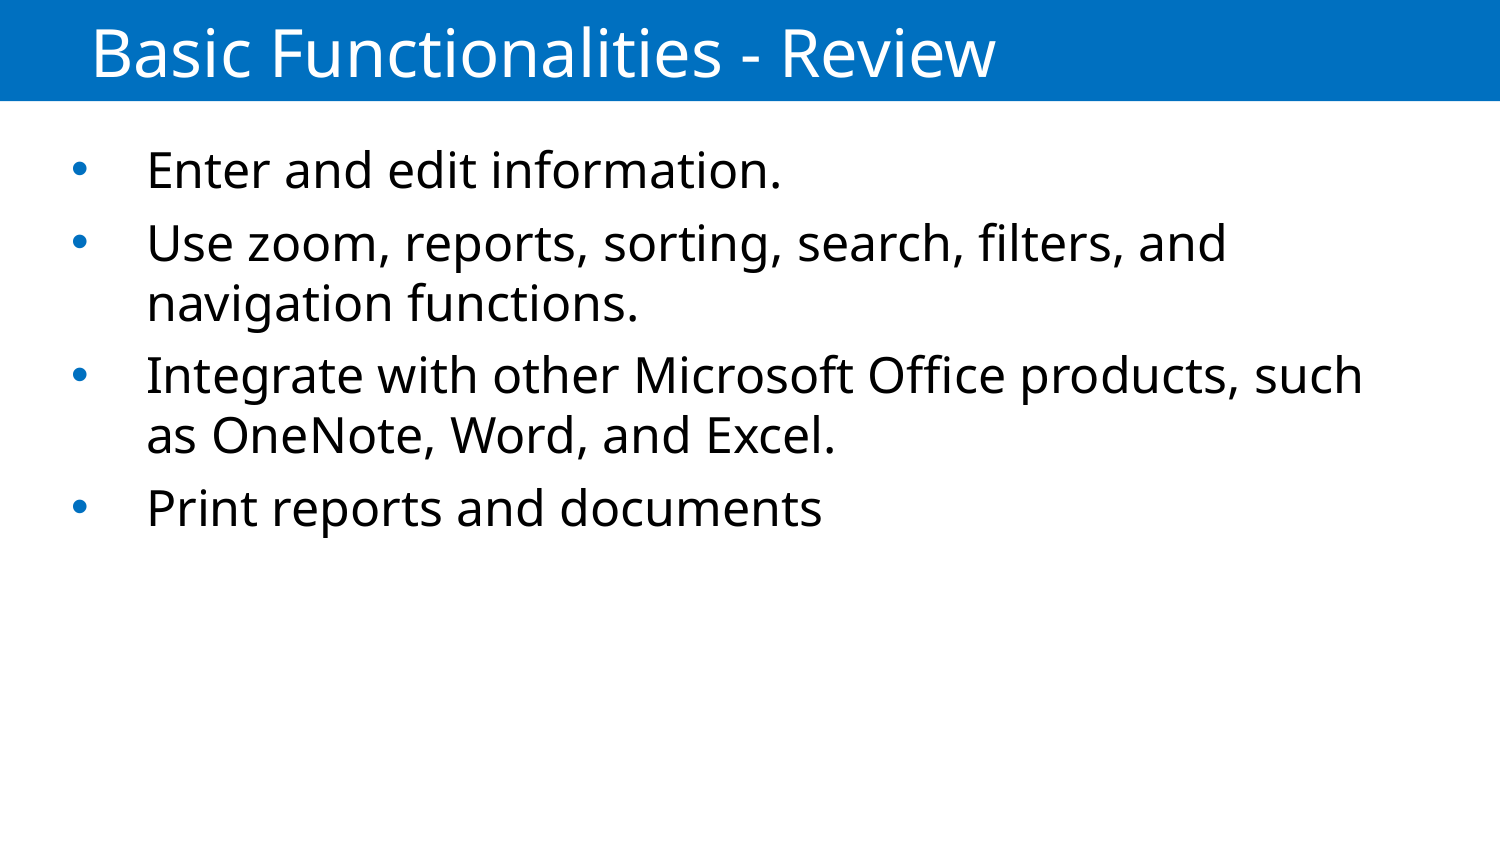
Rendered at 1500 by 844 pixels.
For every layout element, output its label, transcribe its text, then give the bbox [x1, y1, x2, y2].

list Enter and edit information. Use zoom, reports, sorting, search, filters, and navigation functions. Integrate with other Microsoft Office products, such as OneNote, Word, and Excel. Print reports and documents [56, 131, 1416, 760]
title Basic Functionalities - Review [75, 0, 1425, 102]
